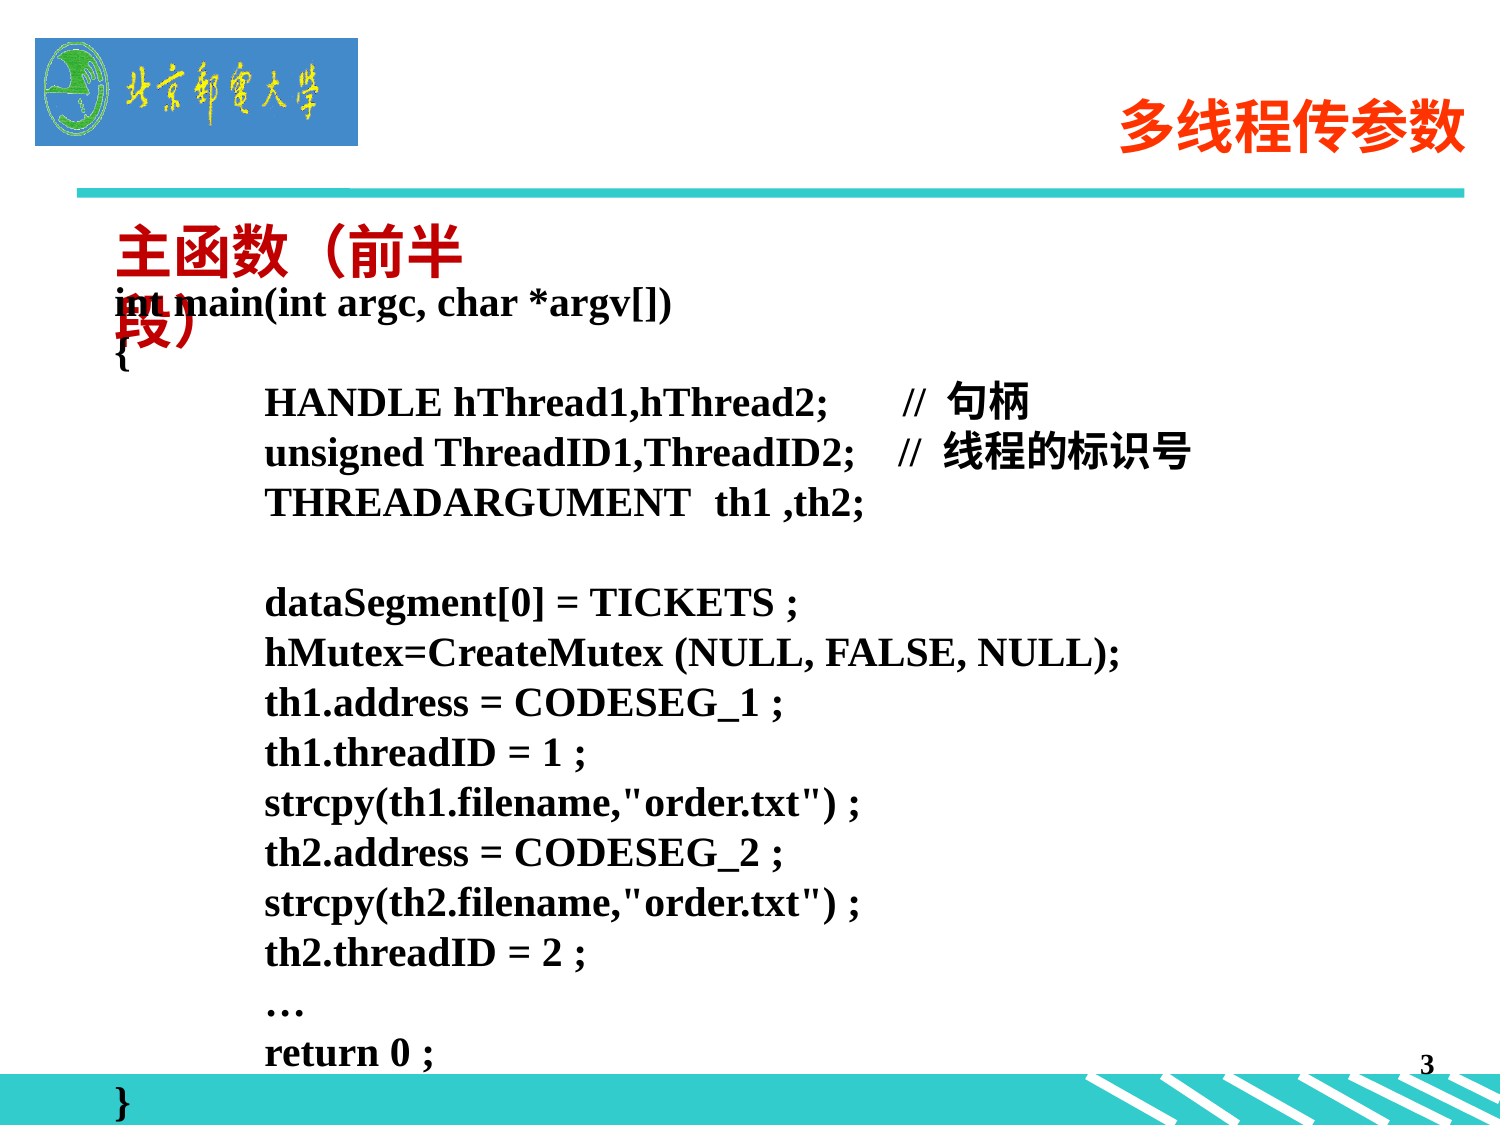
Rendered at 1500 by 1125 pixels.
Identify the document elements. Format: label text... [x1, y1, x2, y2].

text_box int main(int argc, char *argv[]) { HANDLE hThread1,hThread2; // 句柄 unsigned ThreadID1,ThreadID2; // 线程的标识号 THREADARGUMENT th1 ,th2; dataSegment[0] = TICKETS ; hMutex=CreateMutex (NULL, FALSE, NULL); th1.address = CODESEG_1 ; th1.threadID = 1 ; strcpy(th1.filename,"order.txt") ; th2.address = CODESEG_2 ; strcpy(th2.filename,"order.txt") ; th2.threadID = 2 ; … return 0 ; } [99, 267, 1404, 1125]
slide_number 3 [1404, 1037, 1451, 1113]
title 多线程传参数 [207, 66, 1483, 185]
text_box 主函数（前半段） [100, 208, 585, 267]
picture [34, 37, 358, 146]
